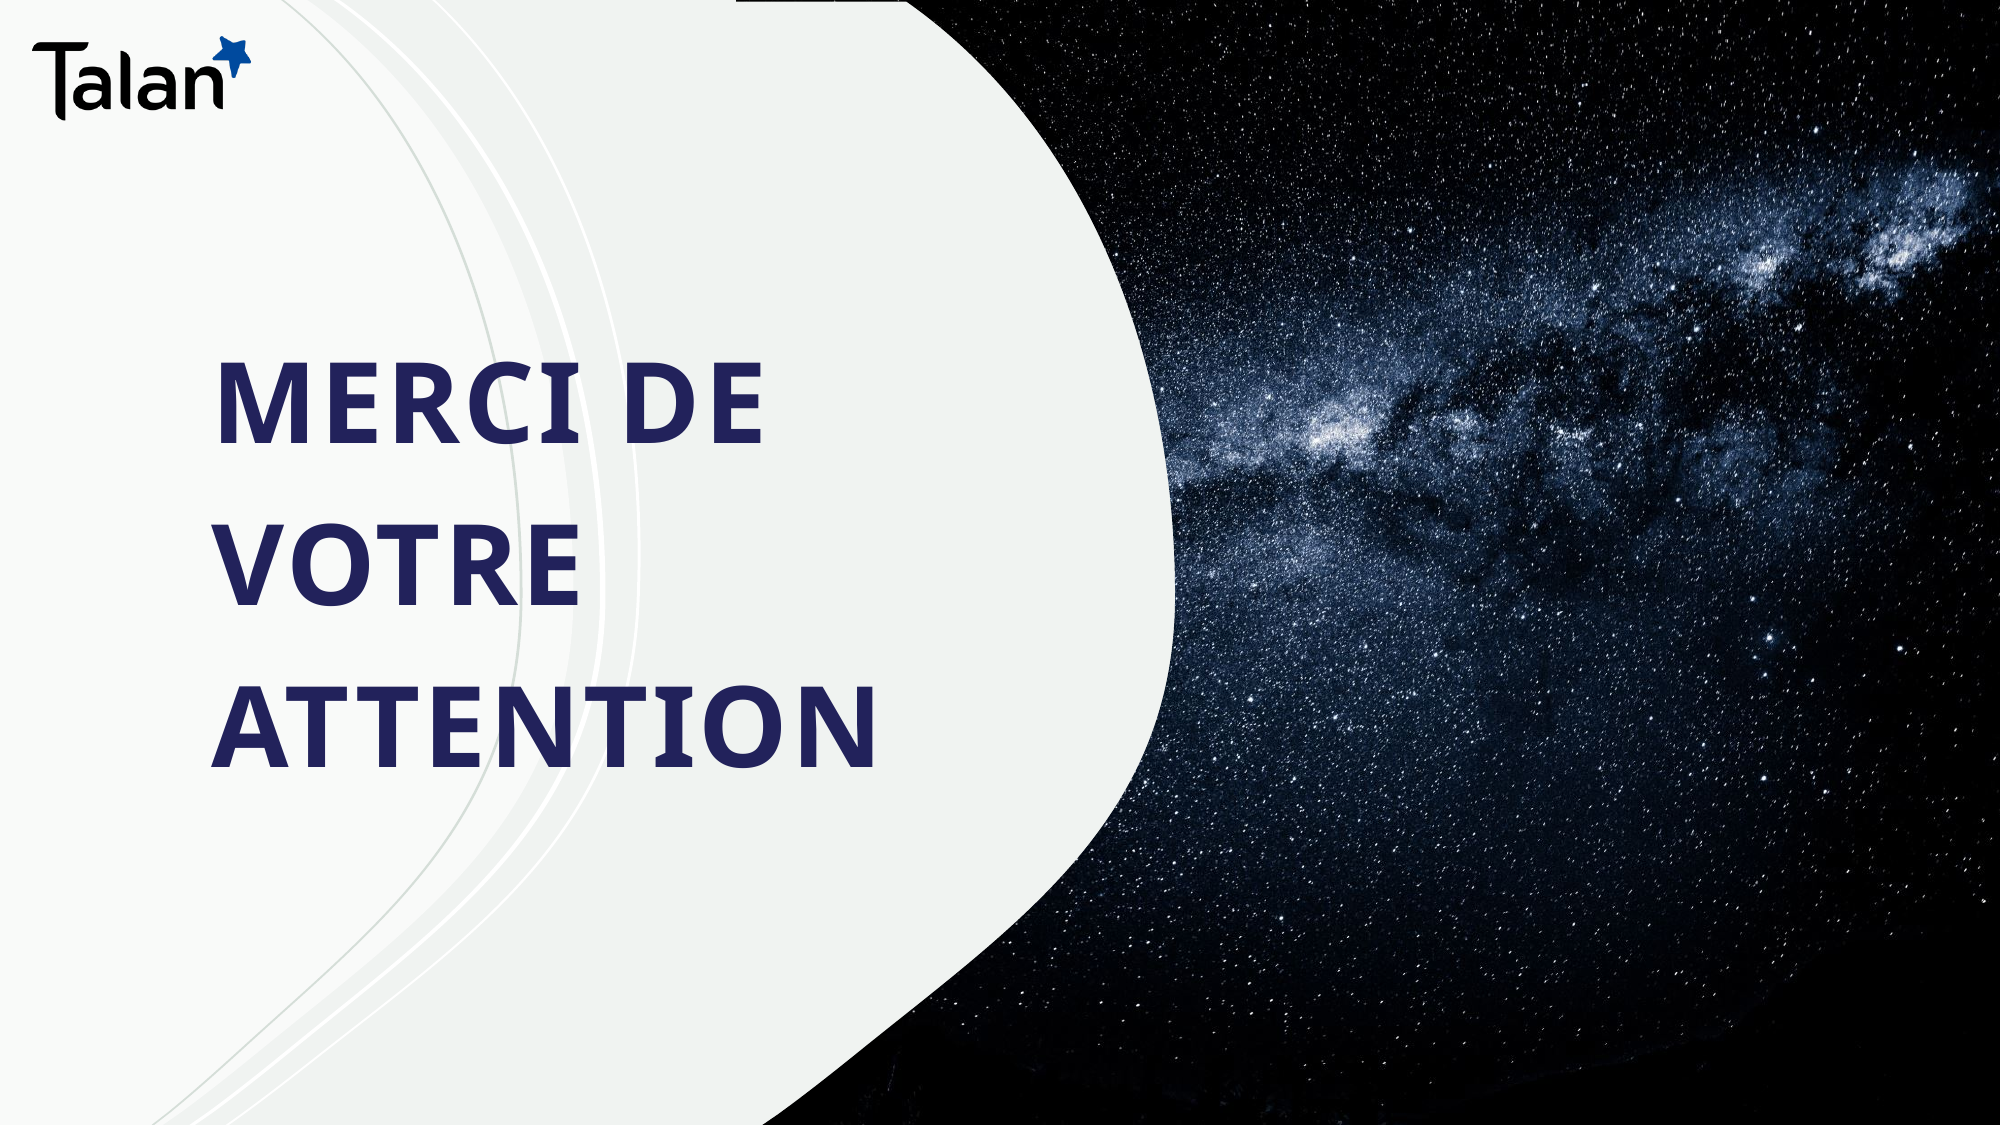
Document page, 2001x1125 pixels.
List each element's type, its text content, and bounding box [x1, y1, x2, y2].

picture [31, 36, 252, 121]
picture [735, 0, 2000, 1125]
title MERCI DE VOTRE ATTENTION [193, 220, 735, 805]
